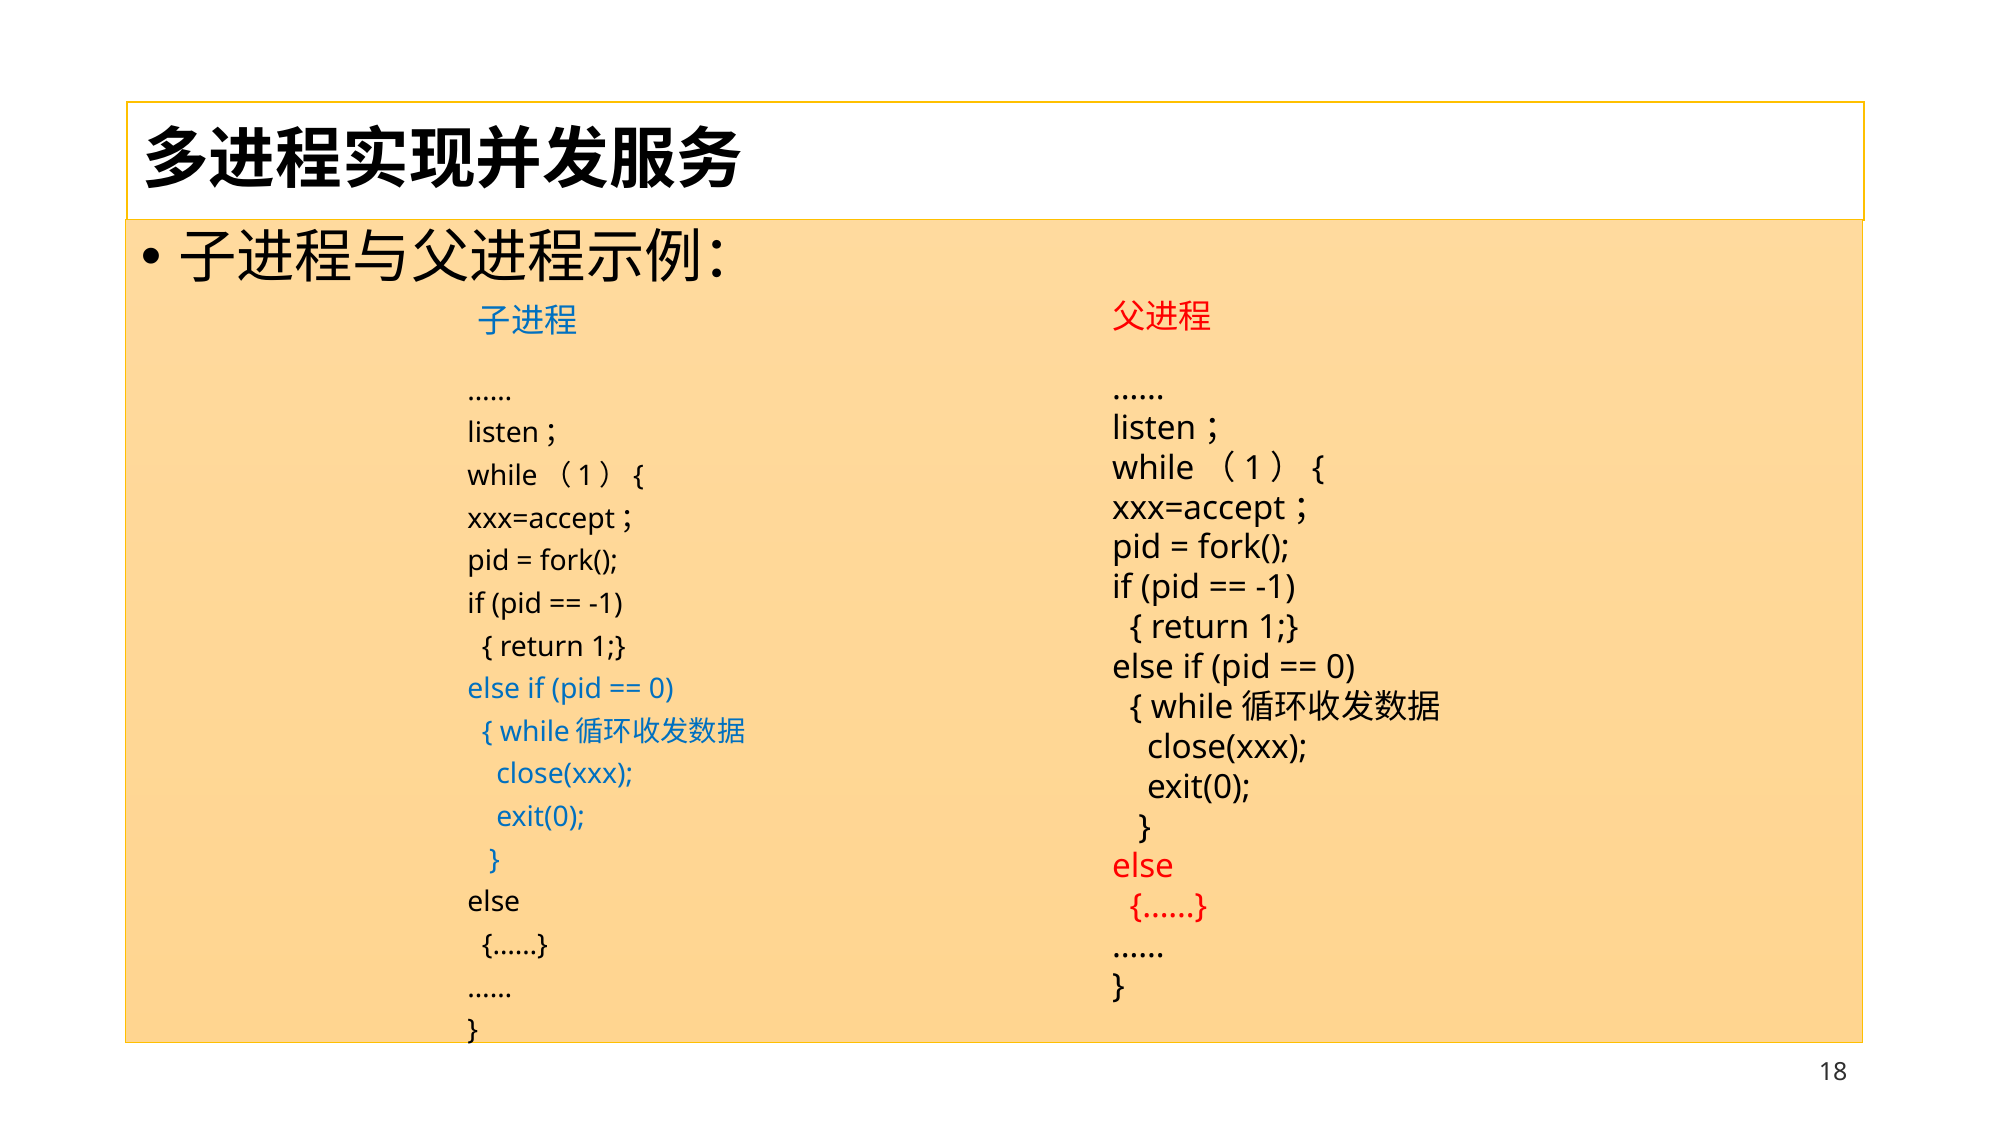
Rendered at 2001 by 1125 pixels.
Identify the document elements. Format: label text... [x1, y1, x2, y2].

slide_number 17 [1412, 1042, 1863, 1103]
title 多进程实现并发服务 [126, 101, 1865, 221]
text_box 父进程 [947, 288, 1528, 359]
text_box …… listen； while（1）{ xxx=accept； pid = fork(); if (pid == -1) { return 1;} else if (pid == 0) { while循环收发数据 close(xxx); exit(0); } else {……} …… } [947, 358, 1512, 1050]
text_box …… listen； while（1）{ xxx=accept； pid = fork(); if (pid == -1) { return 1;} else if (pid == 0) { while循环收发数据 close(xxx); exit(0); } else {……} …… } [314, 364, 1012, 1061]
text_box 子进程 [312, 291, 947, 369]
list 子进程与父进程示例： [125, 219, 1863, 1043]
